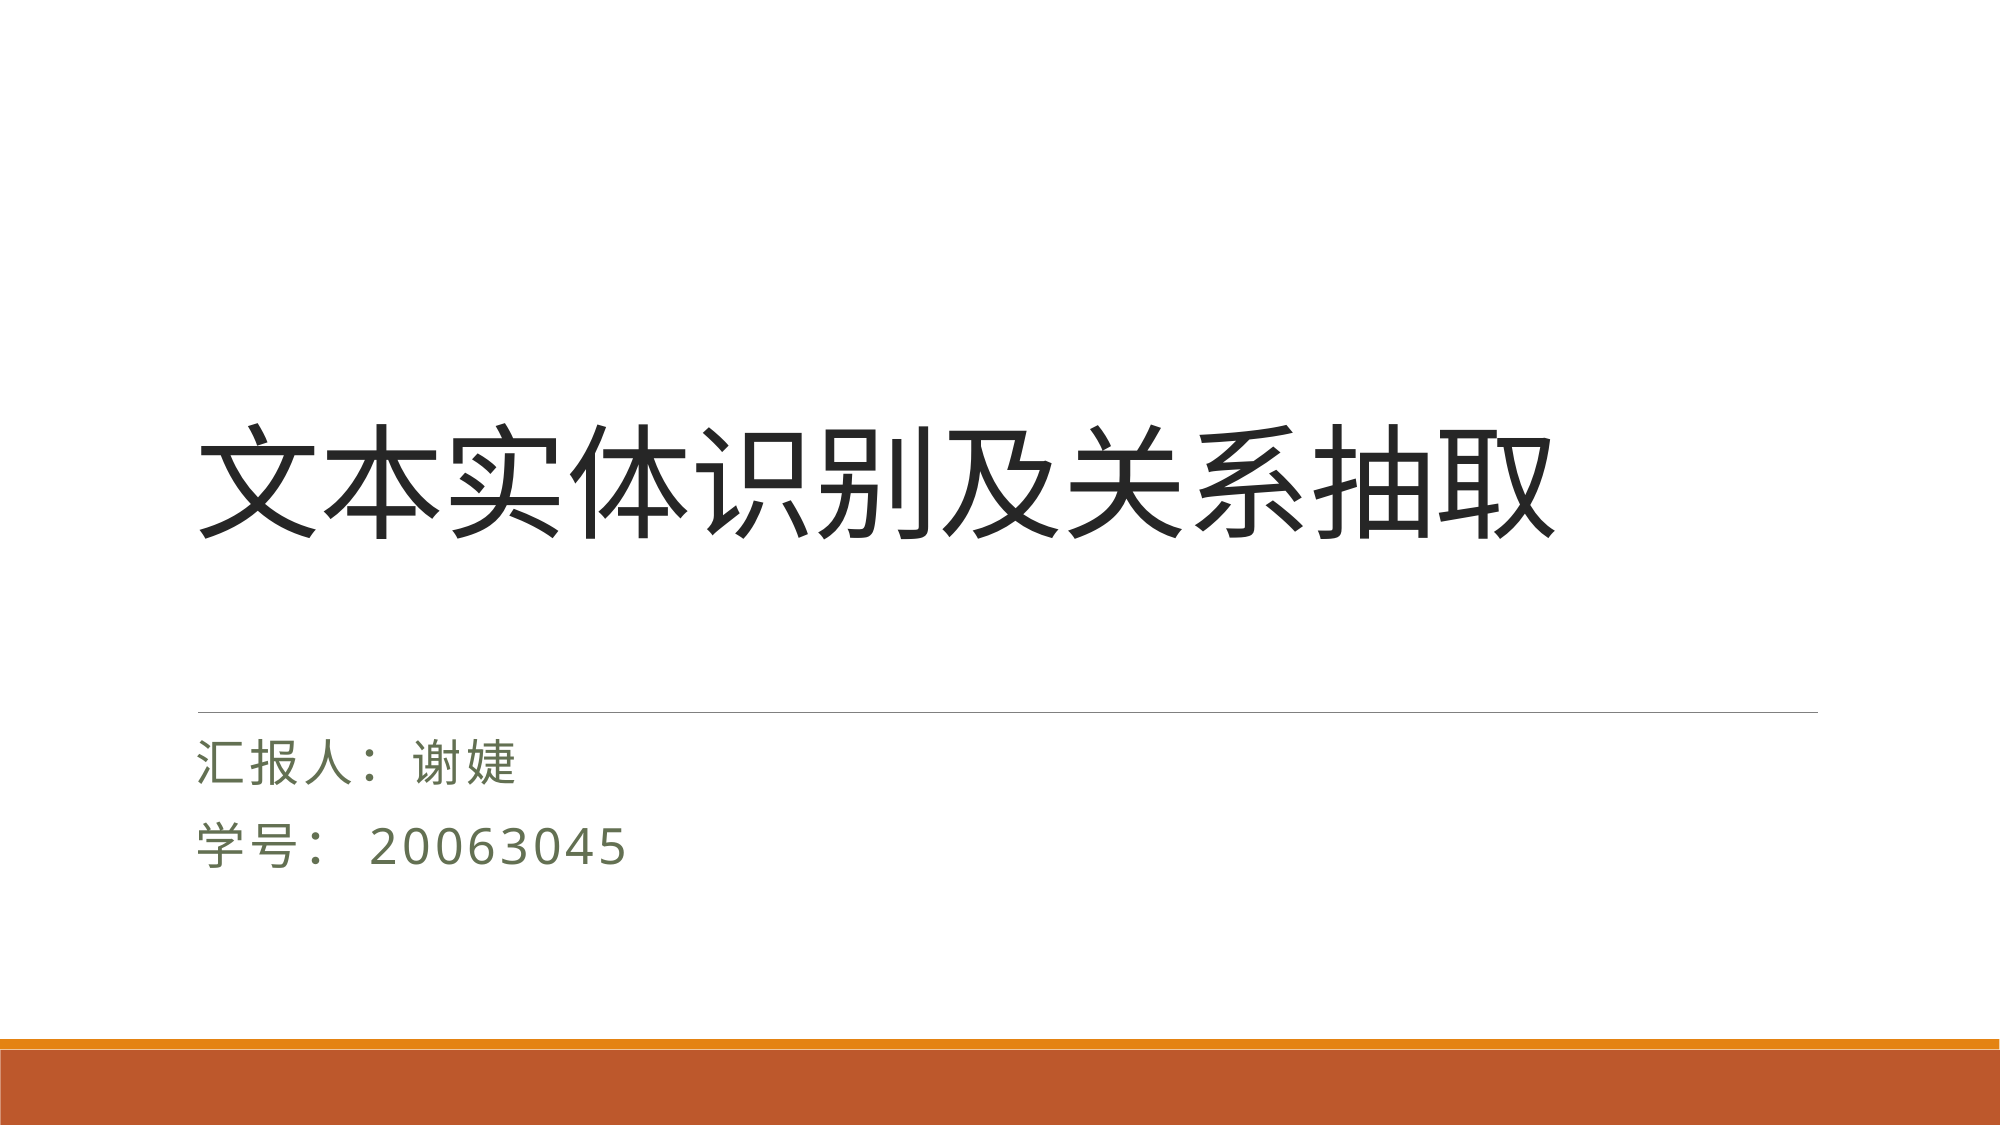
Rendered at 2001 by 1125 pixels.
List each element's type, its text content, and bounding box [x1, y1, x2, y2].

title 文本实体识别及关系抽取 [180, 320, 1830, 563]
subtitle 汇报人：谢婕 学号：20063045 [180, 730, 1831, 919]
